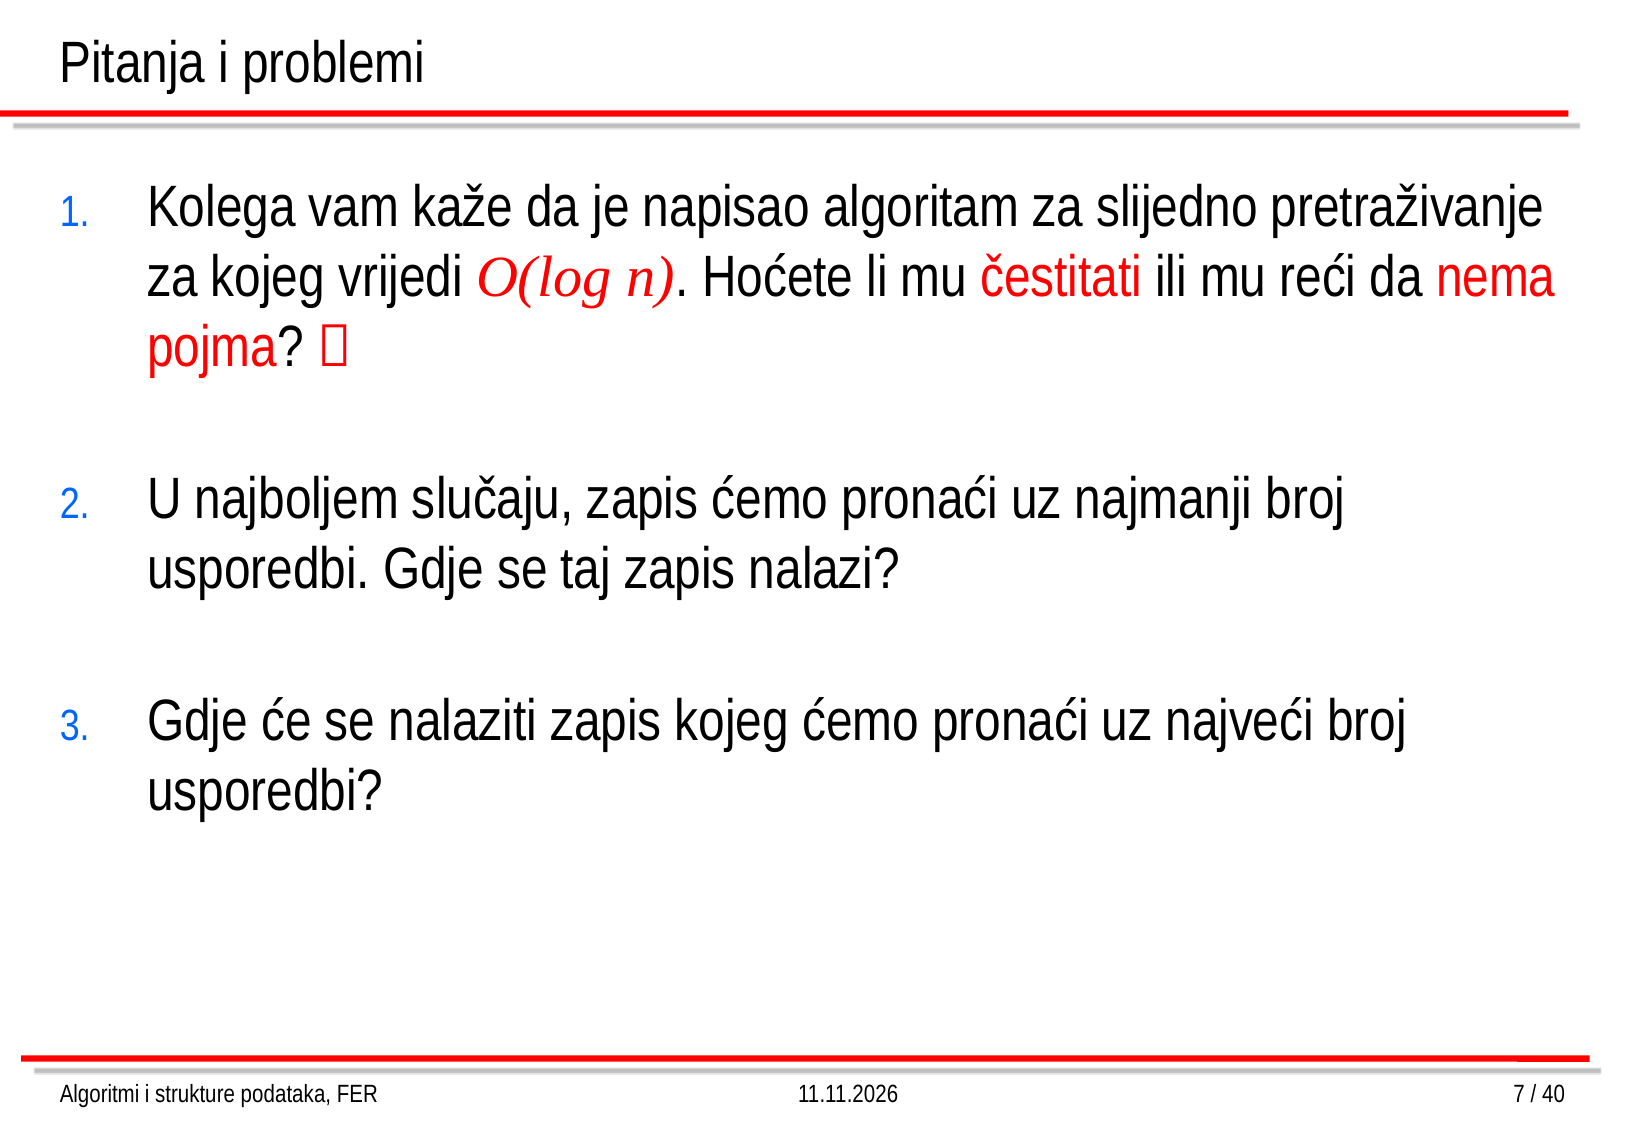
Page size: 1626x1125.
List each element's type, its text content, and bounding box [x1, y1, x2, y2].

slide_number 7 / 40 [1164, 1070, 1581, 1107]
list Kolega vam kaže da je napisao algoritam za slijedno pretraživanje za kojeg vrijedi O(log n). Hoćete li mu čestitati ili mu reći da nema pojma?  U najboljem slučaju, zapis ćemo pronaći uz najmanji broj usporedbi. Gdje se taj zapis nalazi? Gdje će se nalaziti zapis kojeg ćemo pronaći uz najveći broj usporedbi? [44, 160, 1581, 1036]
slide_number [658, 1070, 1039, 1107]
title Pitanja i problemi [44, 0, 1569, 102]
footer Algoritmi i strukture podataka, FER [44, 1070, 612, 1107]
